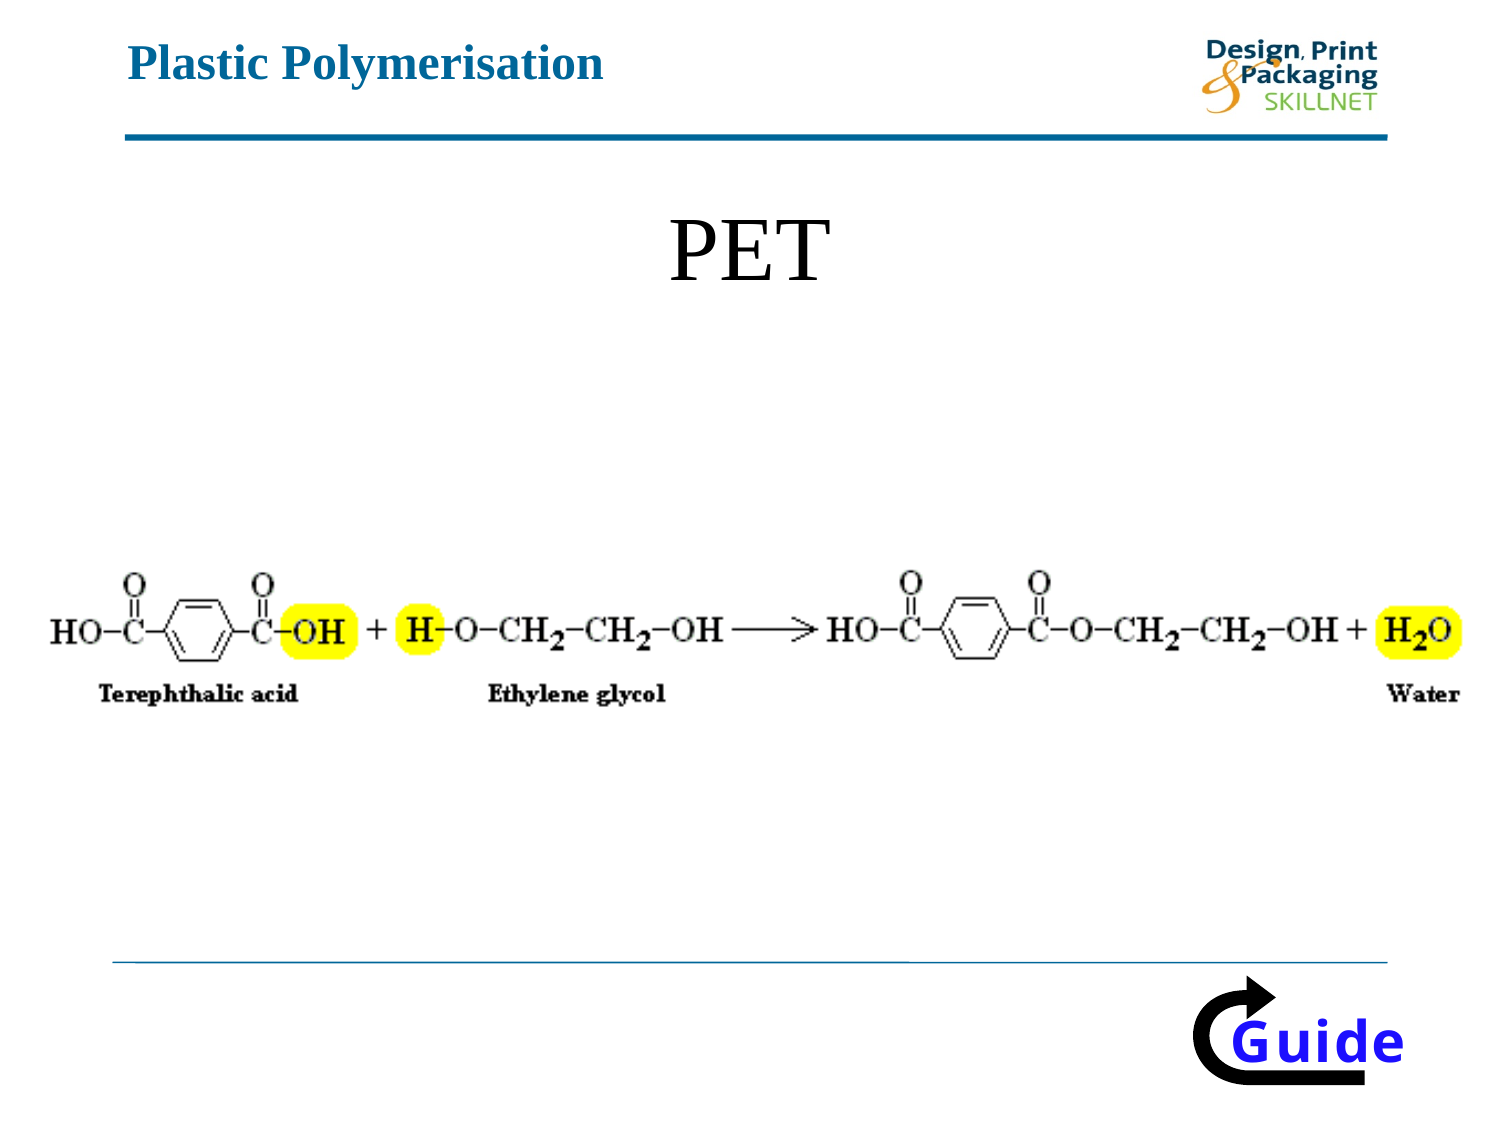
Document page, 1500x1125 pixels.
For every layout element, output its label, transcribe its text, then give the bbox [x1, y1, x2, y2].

title PET [112, 149, 1388, 338]
picture [1192, 31, 1387, 121]
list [40, 562, 1478, 718]
